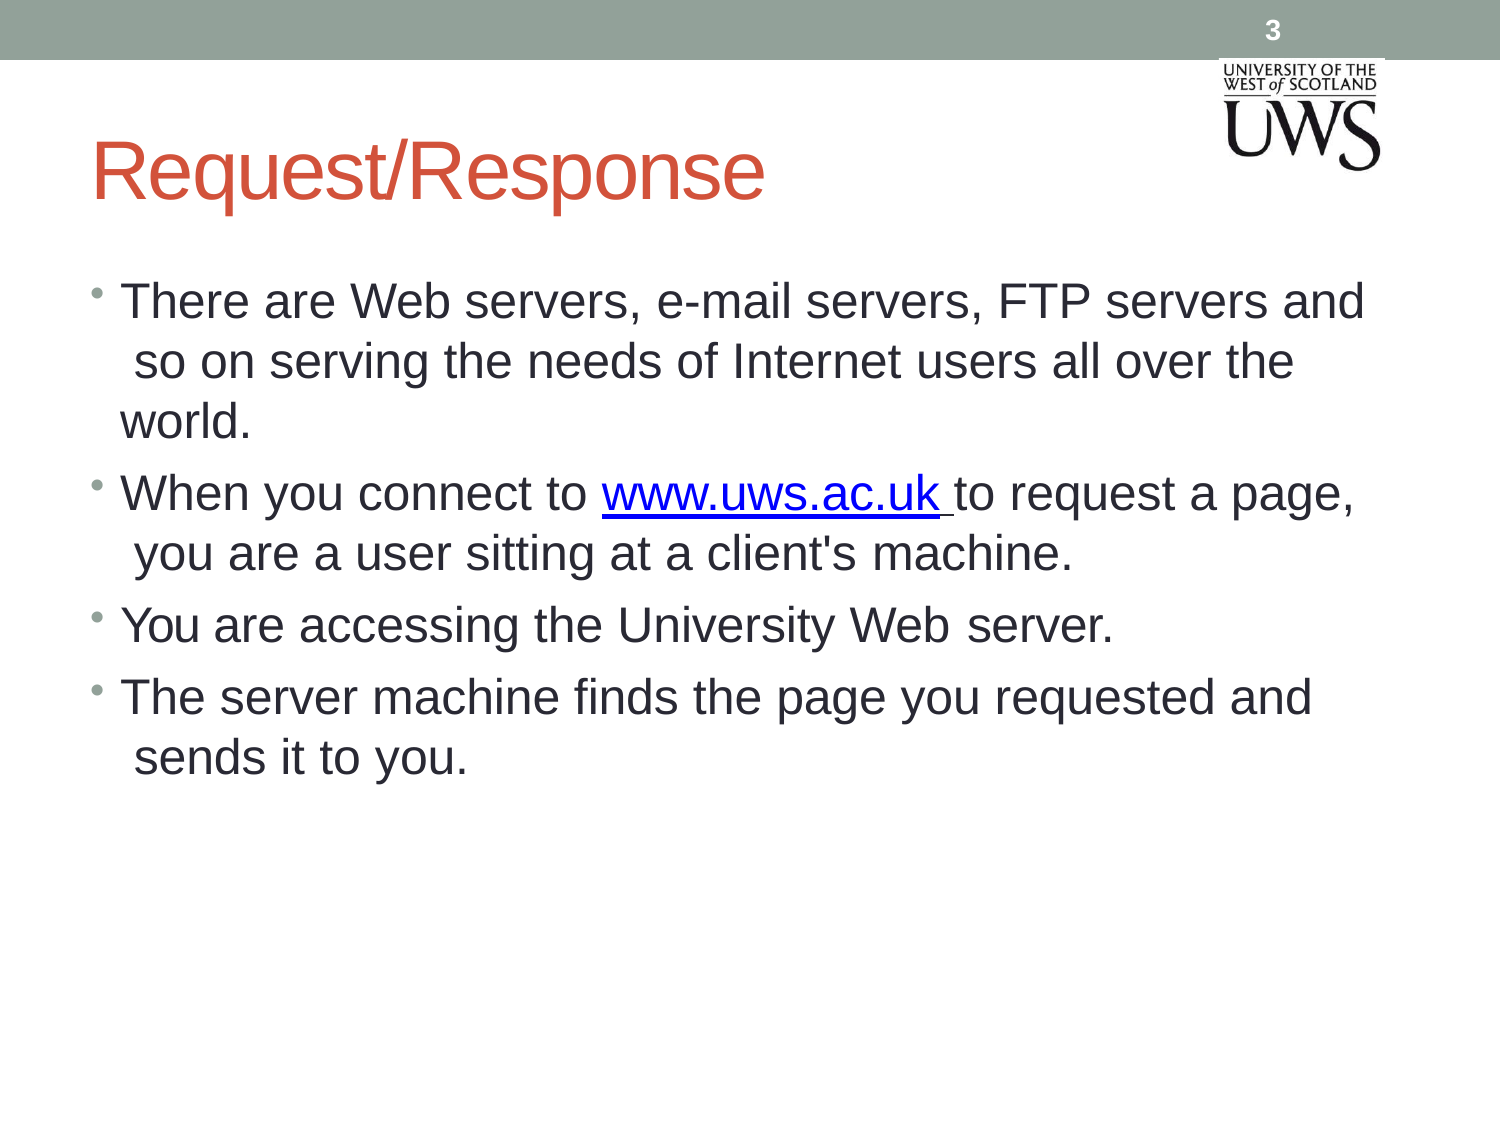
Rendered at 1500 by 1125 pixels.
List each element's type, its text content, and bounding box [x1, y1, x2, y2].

title Request/Response [87, 114, 771, 266]
text_box There are Web servers, e-mail servers, FTP servers and so on serving the needs of Internet users all over the world. When you connect to www.uws.ac.uk to request a page, you are a user sitting at a client's machine. You are accessing the University Web server. The server machine finds the page you requested and sends it to you. [87, 266, 1371, 785]
text_box 3 [1263, 9, 1284, 47]
picture [1218, 58, 1385, 176]
